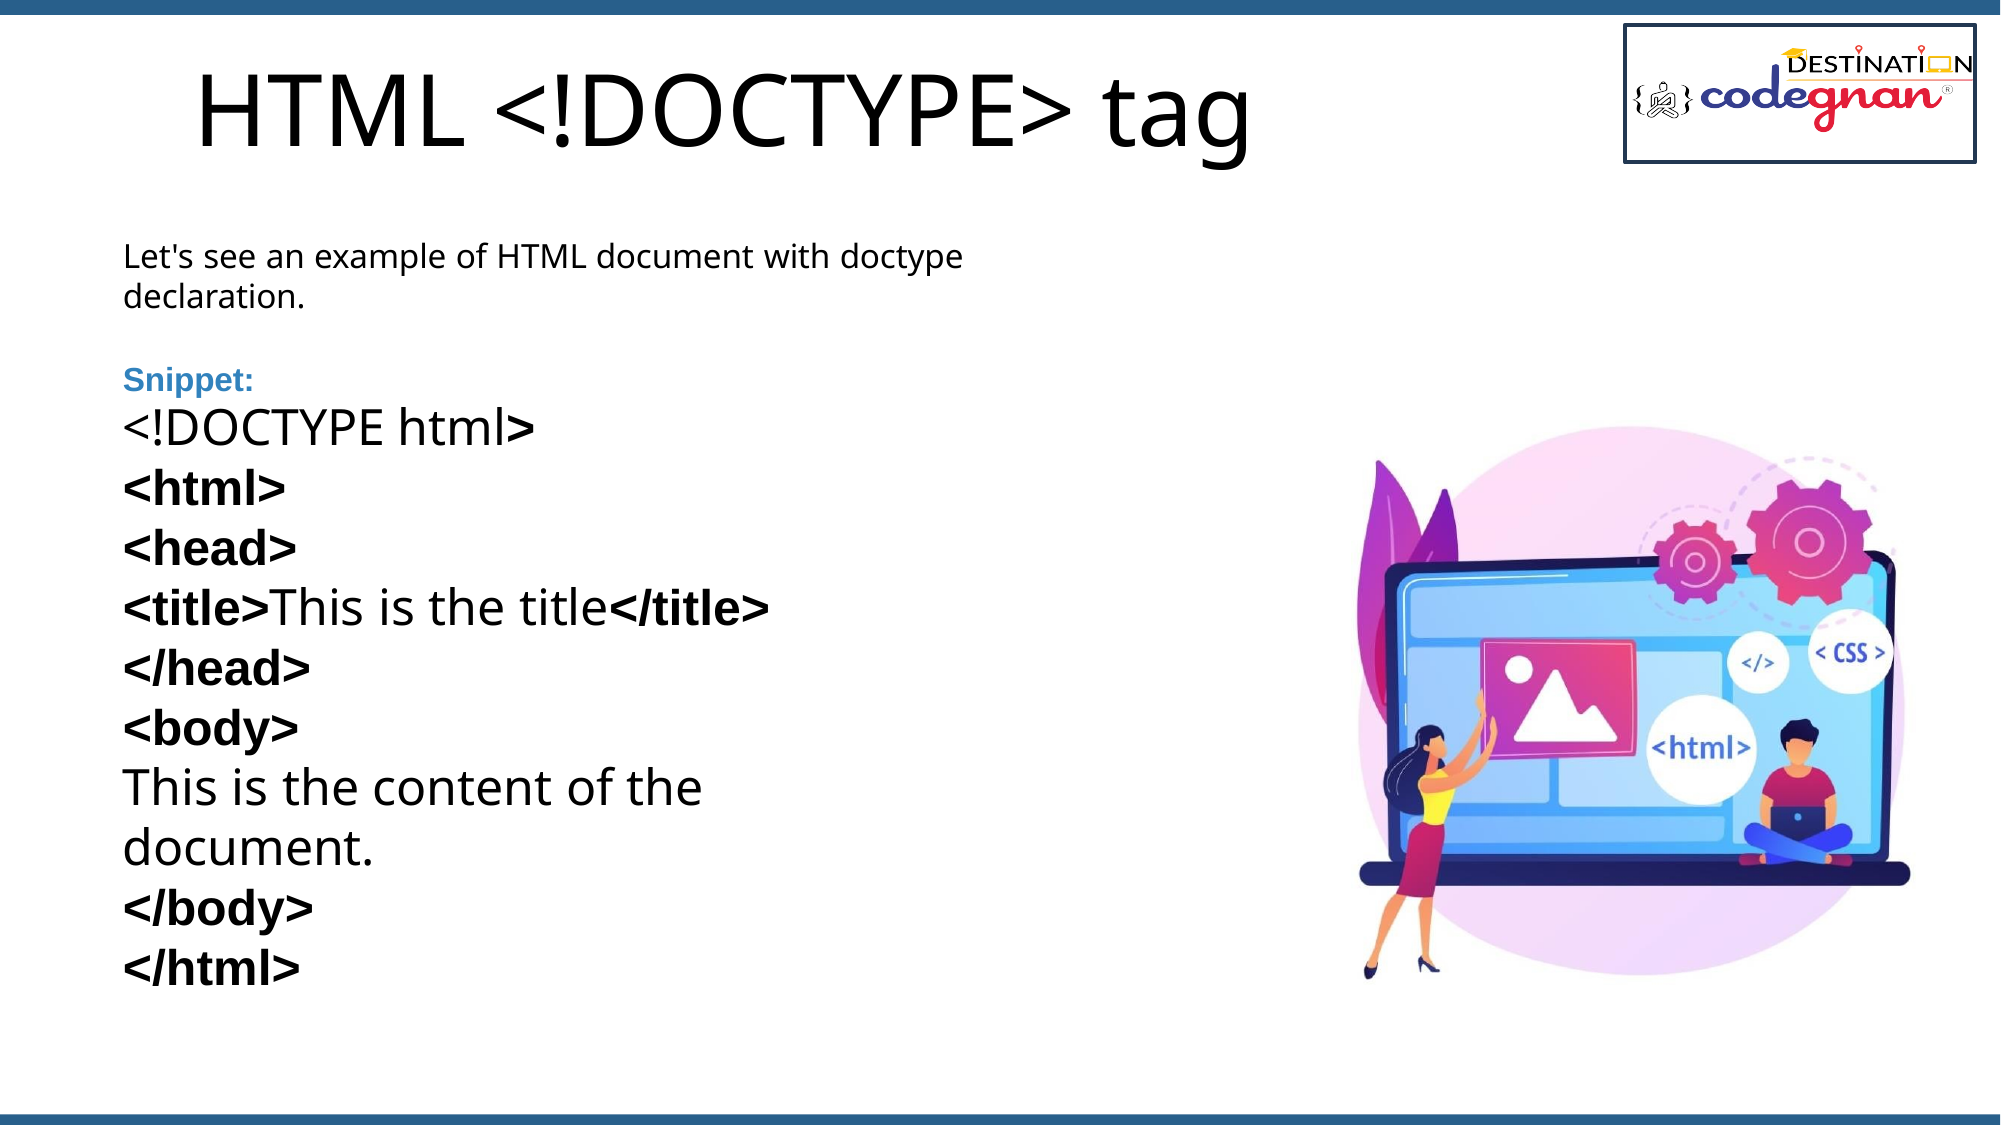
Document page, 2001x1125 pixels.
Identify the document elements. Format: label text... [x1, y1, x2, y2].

text_box <!DOCTYPE html> <html> <head> <title>This is the title</title> </head> <body> This is the content of the document. </body> </html> [120, 393, 917, 996]
text_box Let's see an example of HTML document with doctype declaration. Snippet: [120, 233, 1107, 398]
text_box [1623, 23, 1977, 164]
title HTML <!DOCTYPE> tag [191, 44, 1288, 235]
picture [1351, 419, 1917, 986]
